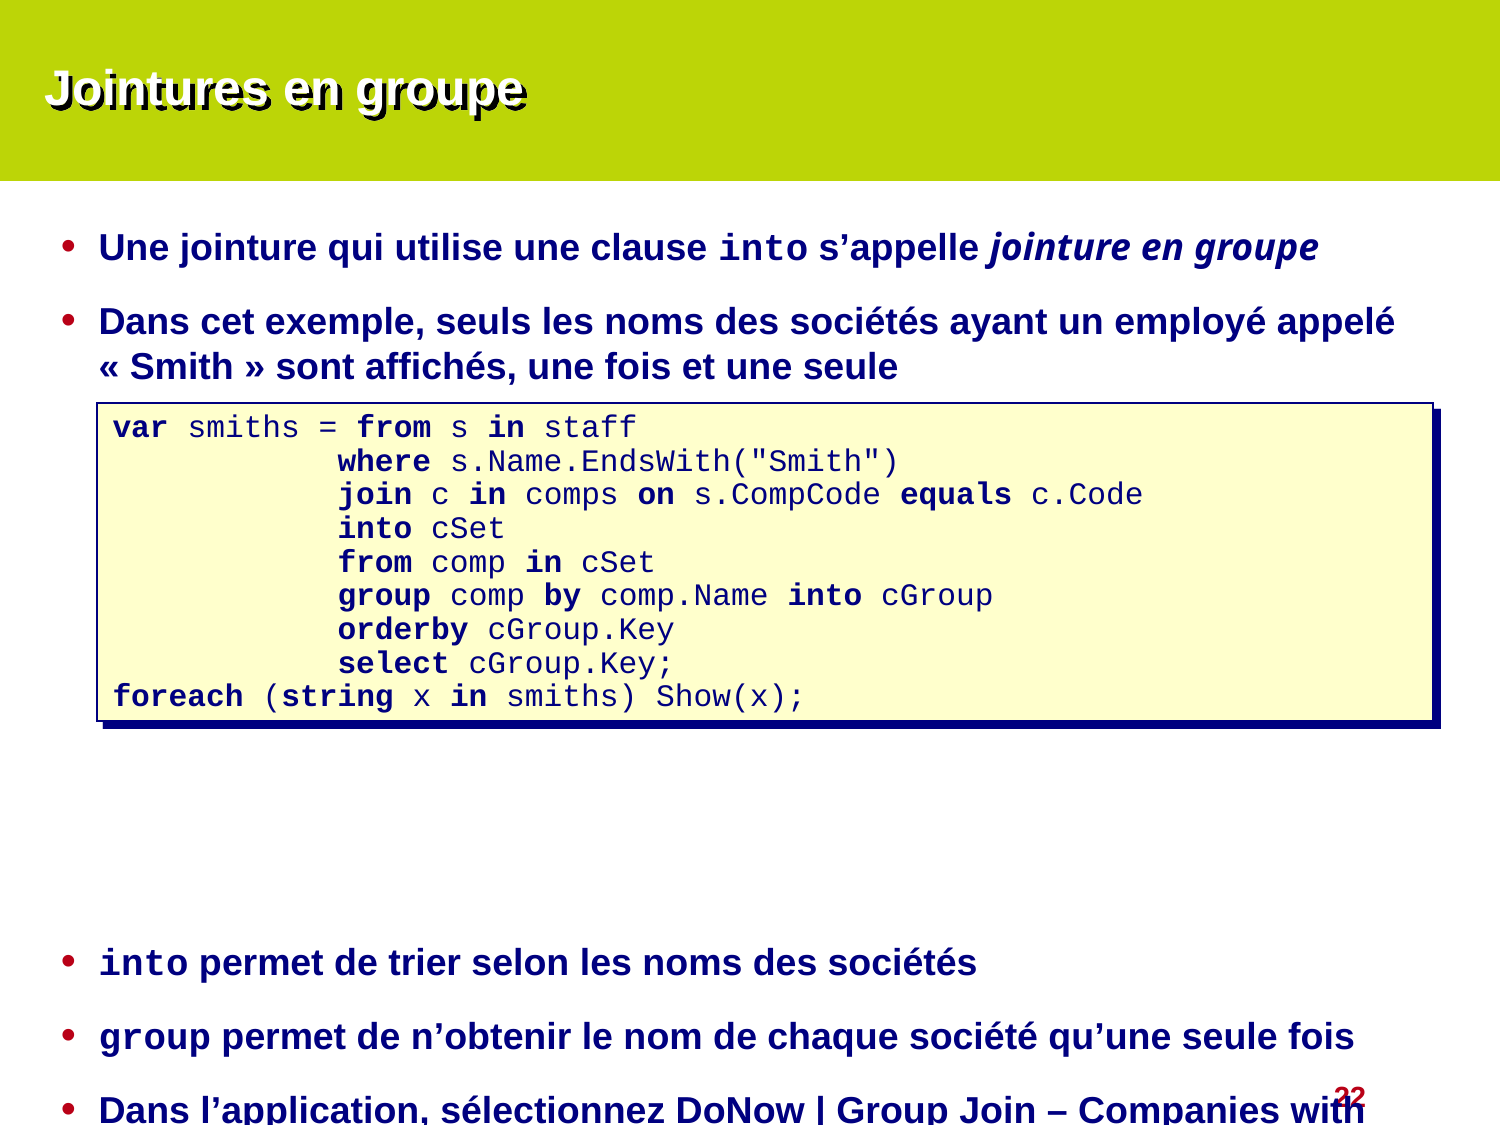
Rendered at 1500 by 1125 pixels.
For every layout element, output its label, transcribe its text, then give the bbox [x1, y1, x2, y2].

text_box var smiths = from s in staff where s.Name.EndsWith("Smith") join c in comps on s.CompCode equals c.Code into cSet from comp in cSet group comp by comp.Name into cGroup orderby cGroup.Key select cGroup.Key; foreach (string x in smiths) Show(x); [97, 402, 1434, 721]
title Jointures en groupe [29, 26, 1308, 146]
list Une jointure qui utilise une clause into s’appelle jointure en groupe Dans cet exemple, seuls les noms des sociétés ayant un employé appelé « Smith » sont affichés, une fois et une seule into permet de trier selon les noms des sociétés group permet de n’obtenir le nom de chaque société qu’une seule fois Dans l’application, sélectionnez DoNow | Group Join – Companies with Smith [45, 215, 1457, 1015]
